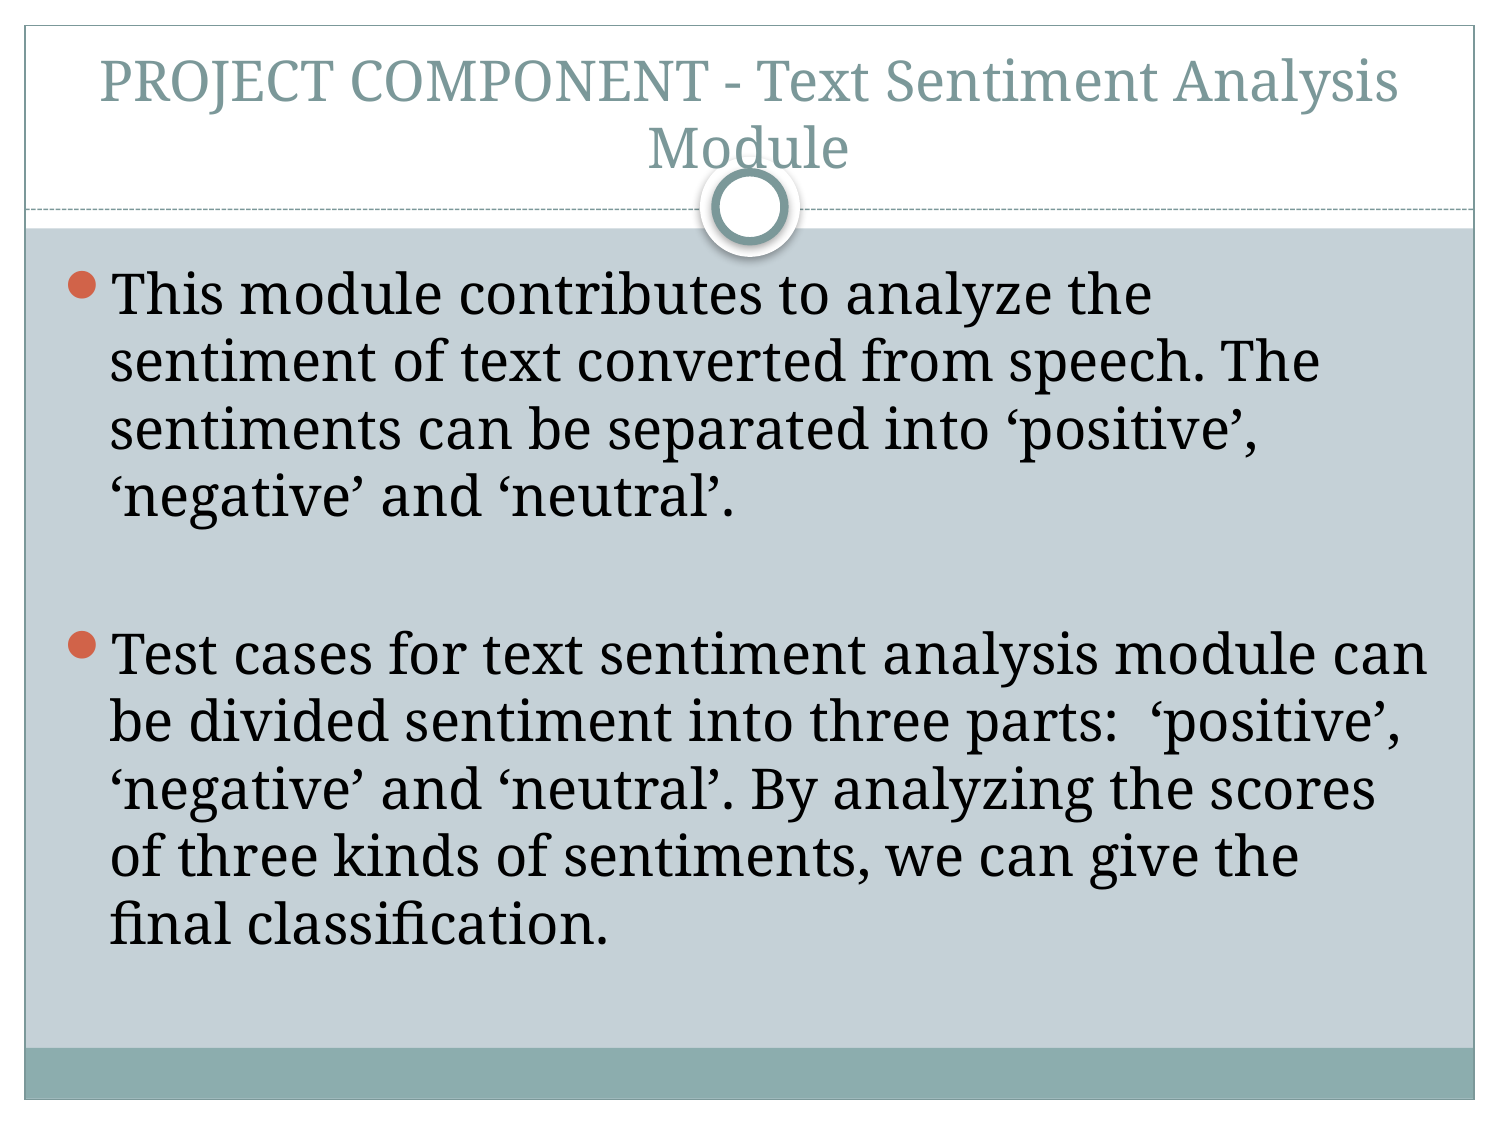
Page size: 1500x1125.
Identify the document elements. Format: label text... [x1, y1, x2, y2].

title PROJECT COMPONENT - Text Sentiment Analysis Module [49, 37, 1450, 188]
list This module contributes to analyze the sentiment of text converted from speech. The sentiments can be separated into ‘positive’, ‘negative’ and ‘neutral’. Test cases for text sentiment analysis module can be divided sentiment into three parts: ‘positive’, ‘negative’ and ‘neutral’. By analyzing the scores of three kinds of sentiments, we can give the final classification. [49, 250, 1445, 1001]
